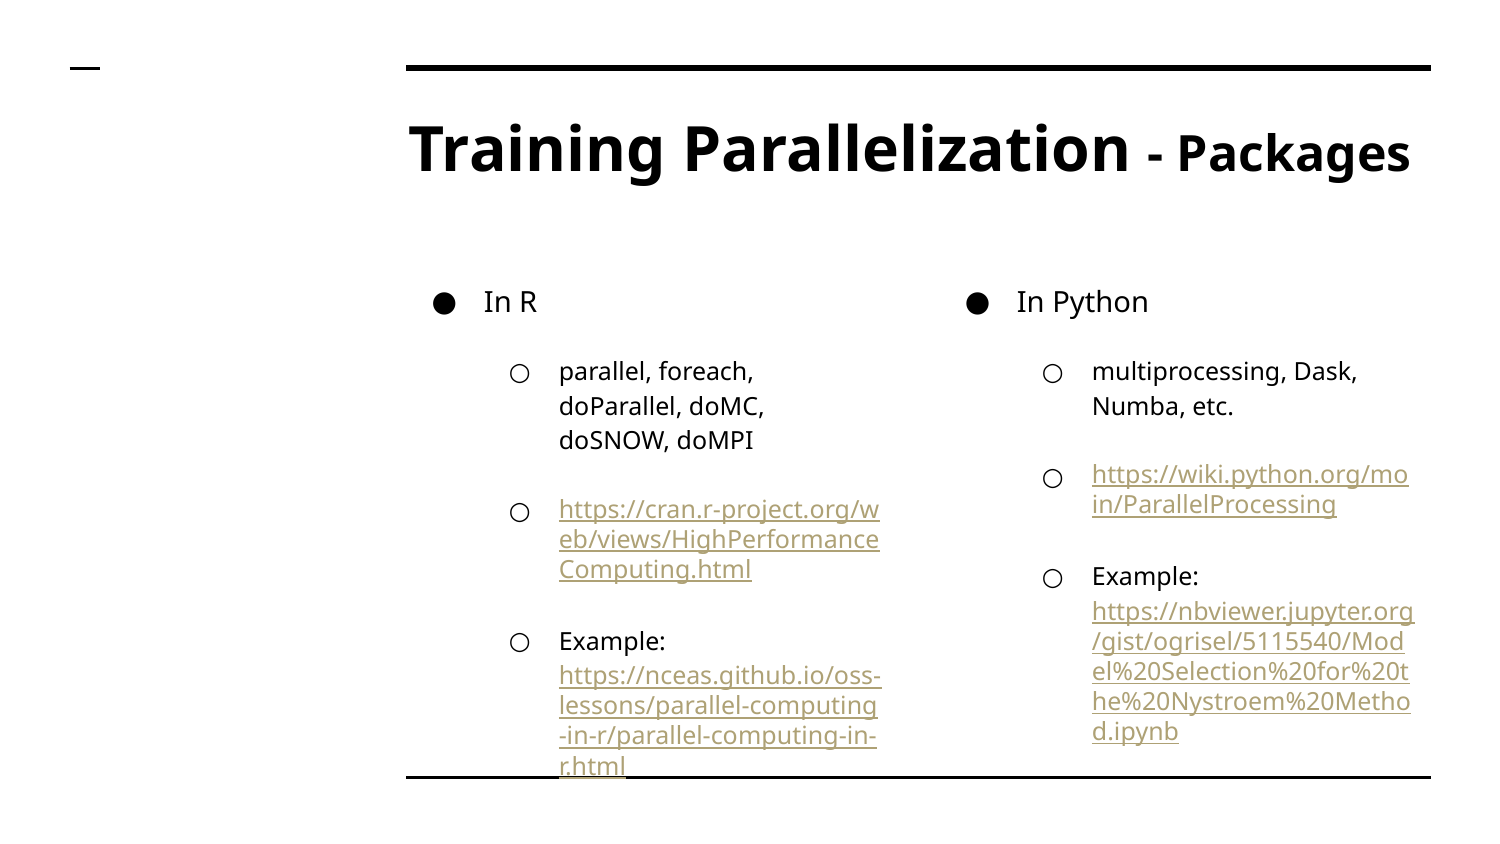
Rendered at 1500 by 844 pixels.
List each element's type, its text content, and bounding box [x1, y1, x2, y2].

list In Python multiprocessing, Dask, Numba, etc. https://wiki.python.org/moin/ParallelProcessing Example: https://nbviewer.jupyter.org/gist/ogrisel/5115540/Model%20Selection%20for%20the%20Nystroem%20Method.ipynb [926, 262, 1431, 756]
list In R parallel, foreach, doParallel, doMC, doSNOW, doMPI https://cran.r-project.org/web/views/HighPerformanceComputing.html Example: https://nceas.github.io/oss-lessons/parallel-computing-in-r/parallel-computing-in-r.html [393, 262, 898, 756]
title Training Parallelization - Packages [393, 94, 1431, 199]
